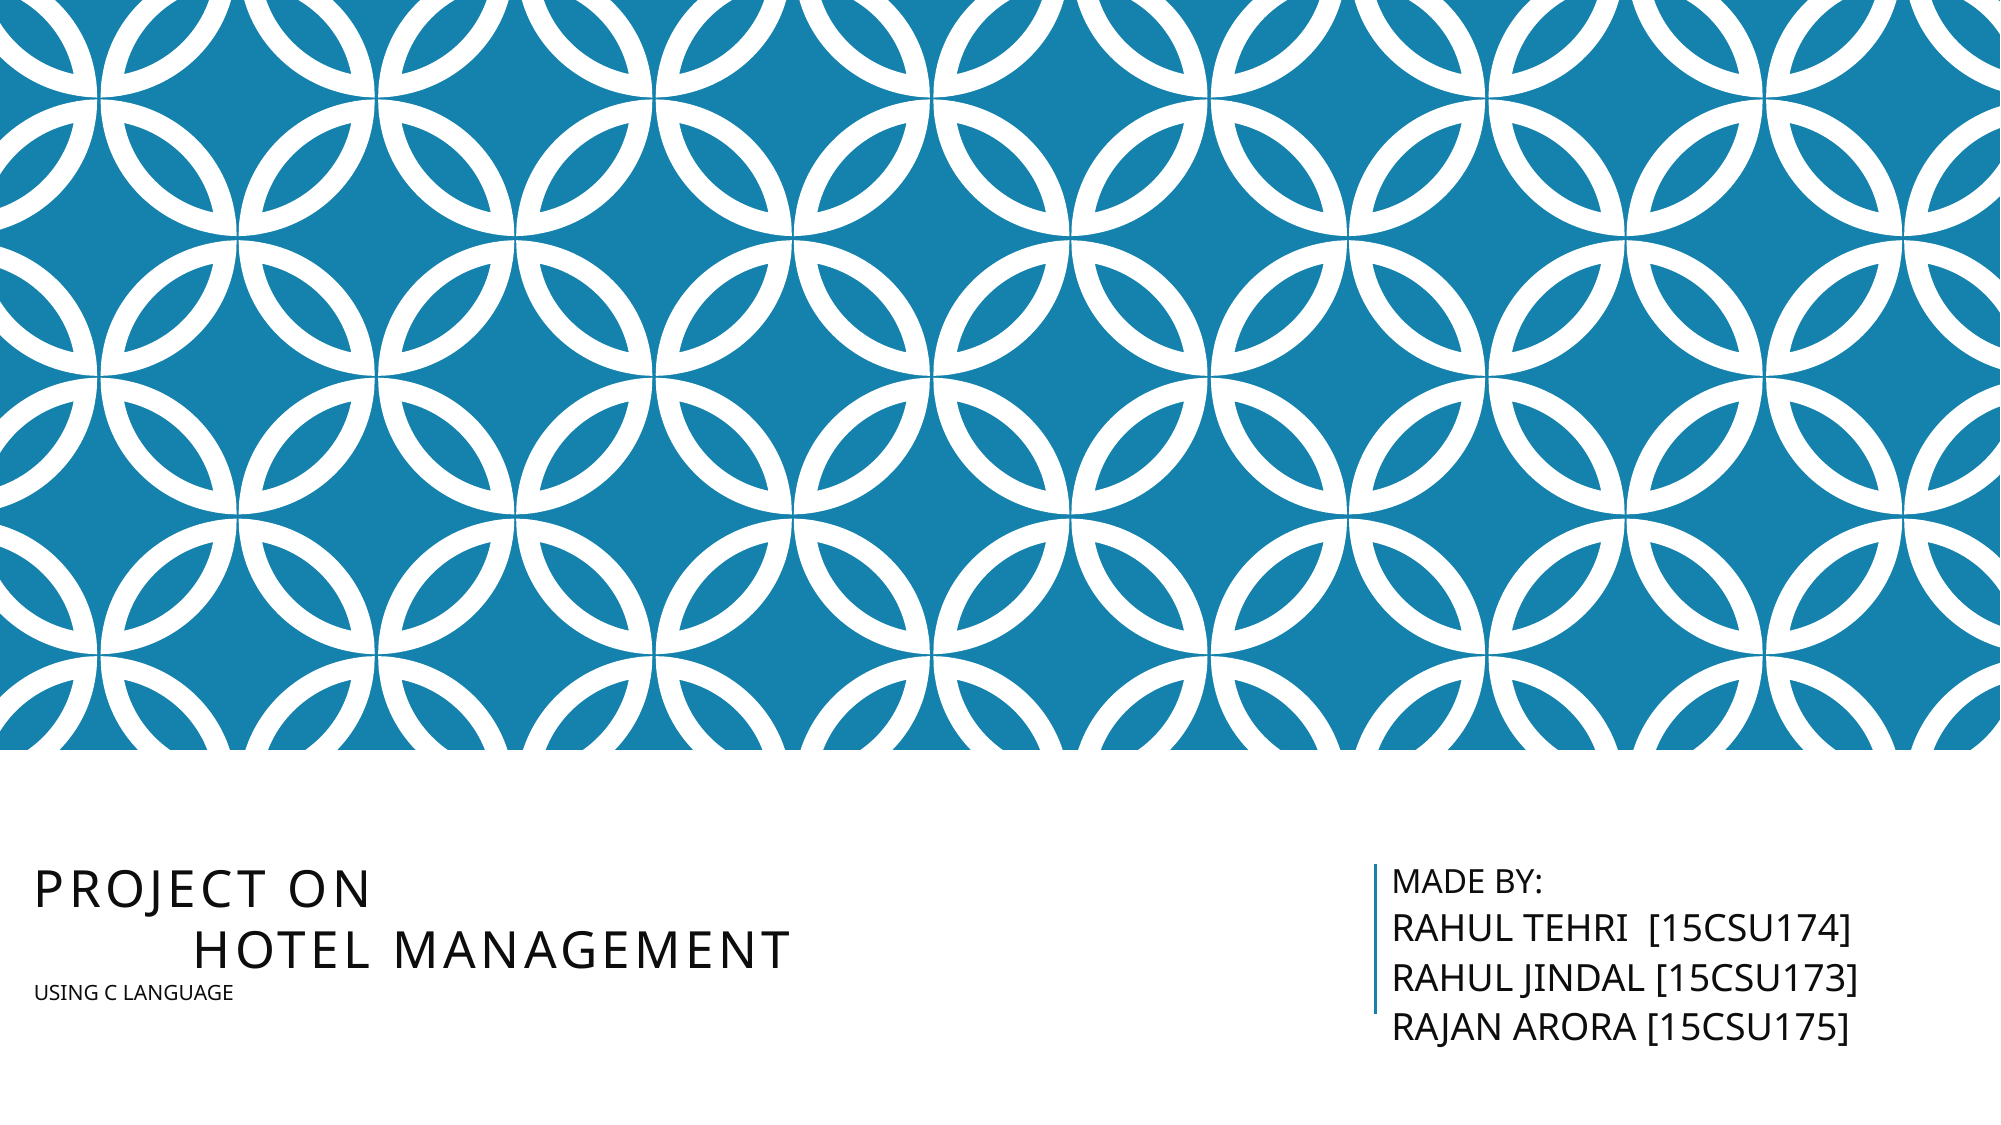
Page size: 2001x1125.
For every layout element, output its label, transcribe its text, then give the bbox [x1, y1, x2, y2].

subtitle MADE BY: RAHUL TEHRI [15CSU174] RAHUL JINDAL [15CSU173] RAJAN ARORA [15CSU175] [1376, 833, 1902, 1074]
title PROJECT ON HOTEL MANAGEMENT USING C LANGUAGE [18, 848, 1376, 1074]
